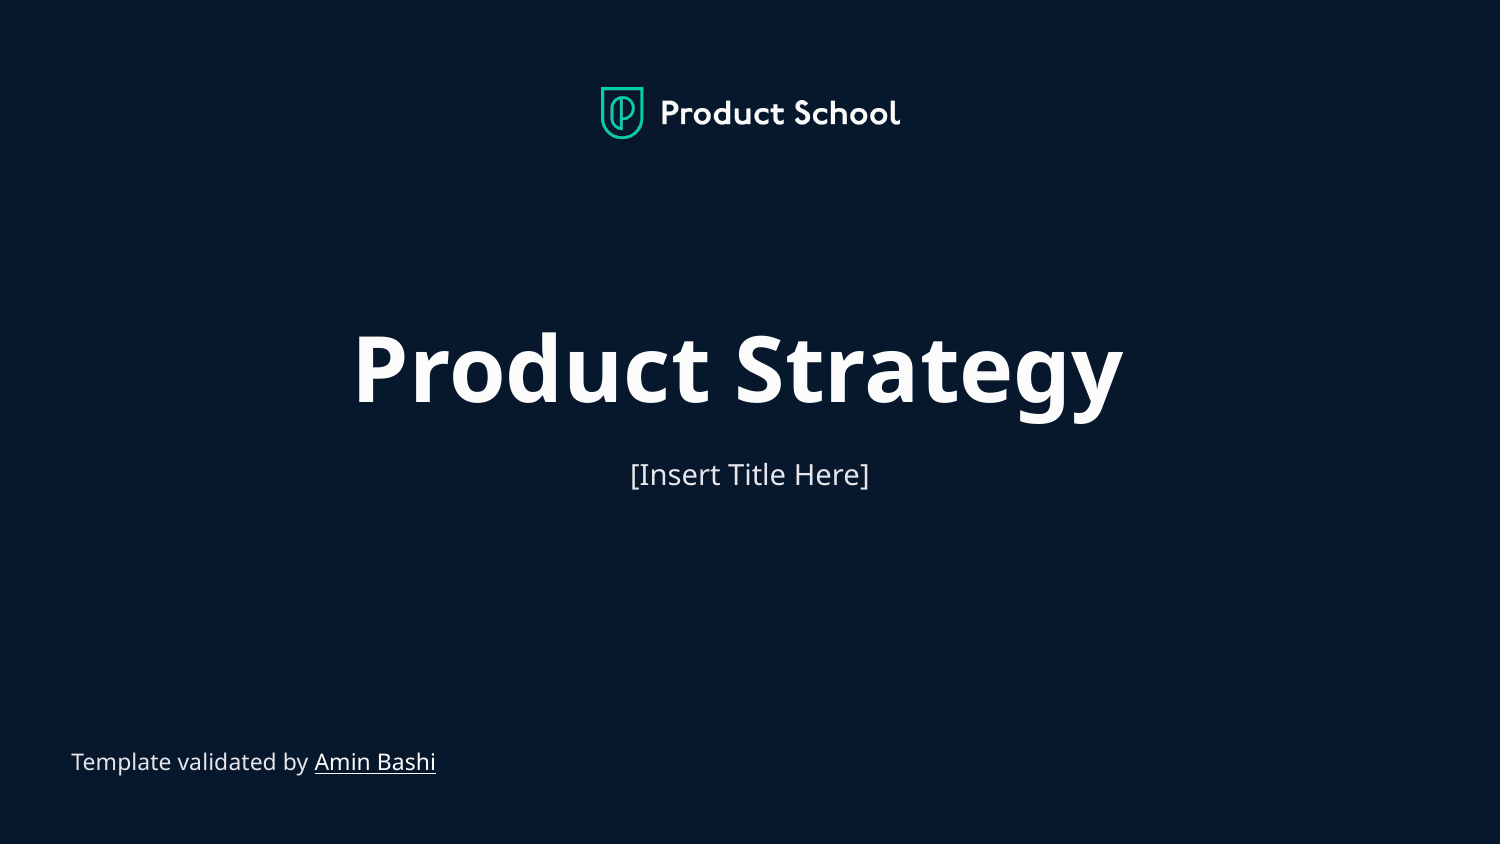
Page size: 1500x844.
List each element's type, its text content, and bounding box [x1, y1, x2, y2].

text_box Product Strategy [203, 197, 1297, 535]
text_box [Insert Title Here] [483, 441, 1017, 510]
picture [600, 87, 900, 140]
text_box Template validated by Amin Bashi [56, 732, 805, 801]
